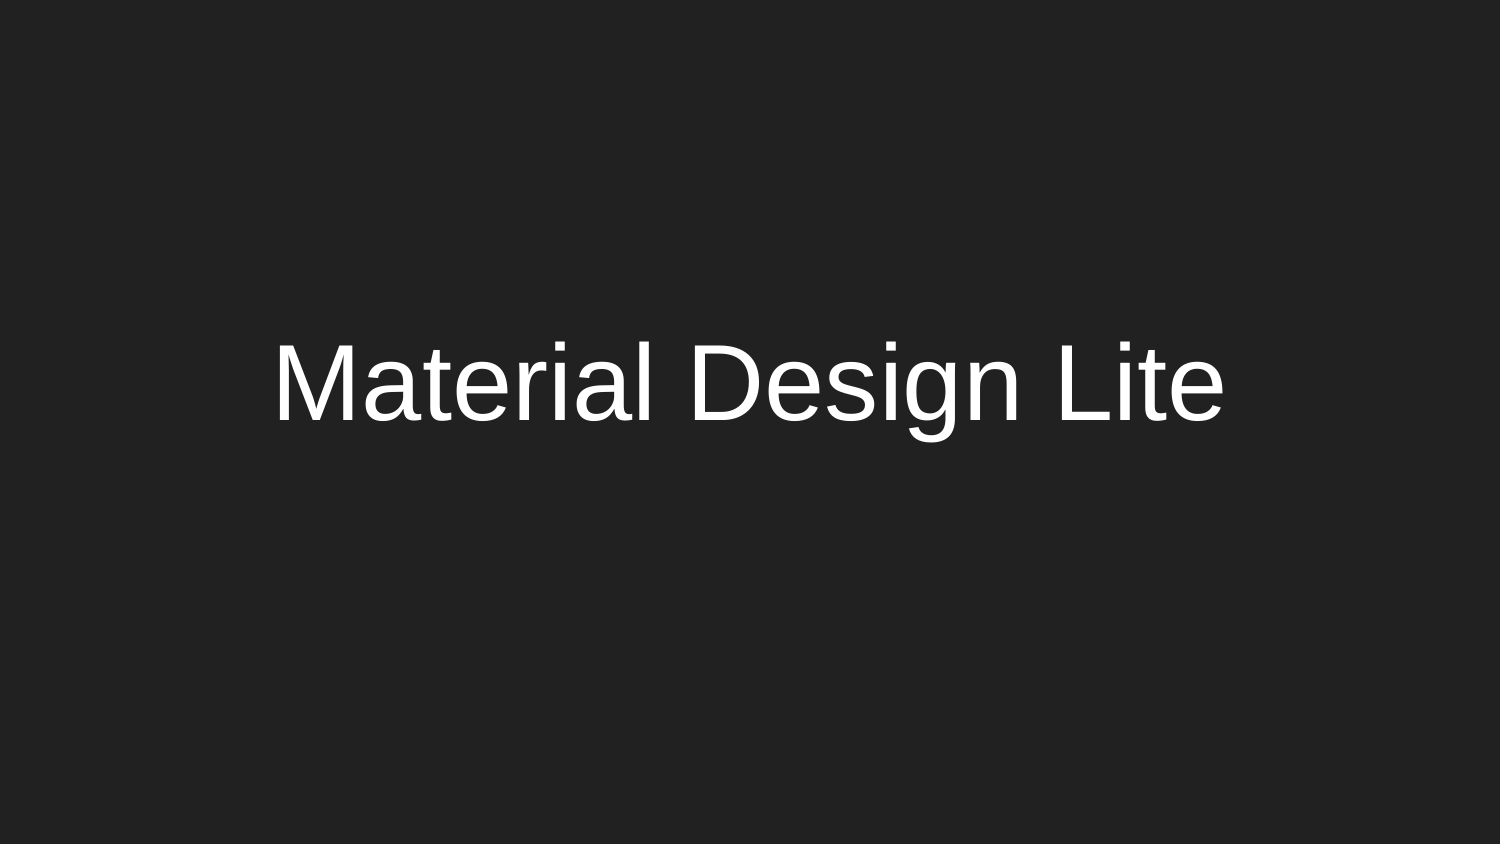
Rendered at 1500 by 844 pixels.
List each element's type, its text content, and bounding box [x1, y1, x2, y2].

title Material Design Lite [51, 120, 1449, 457]
